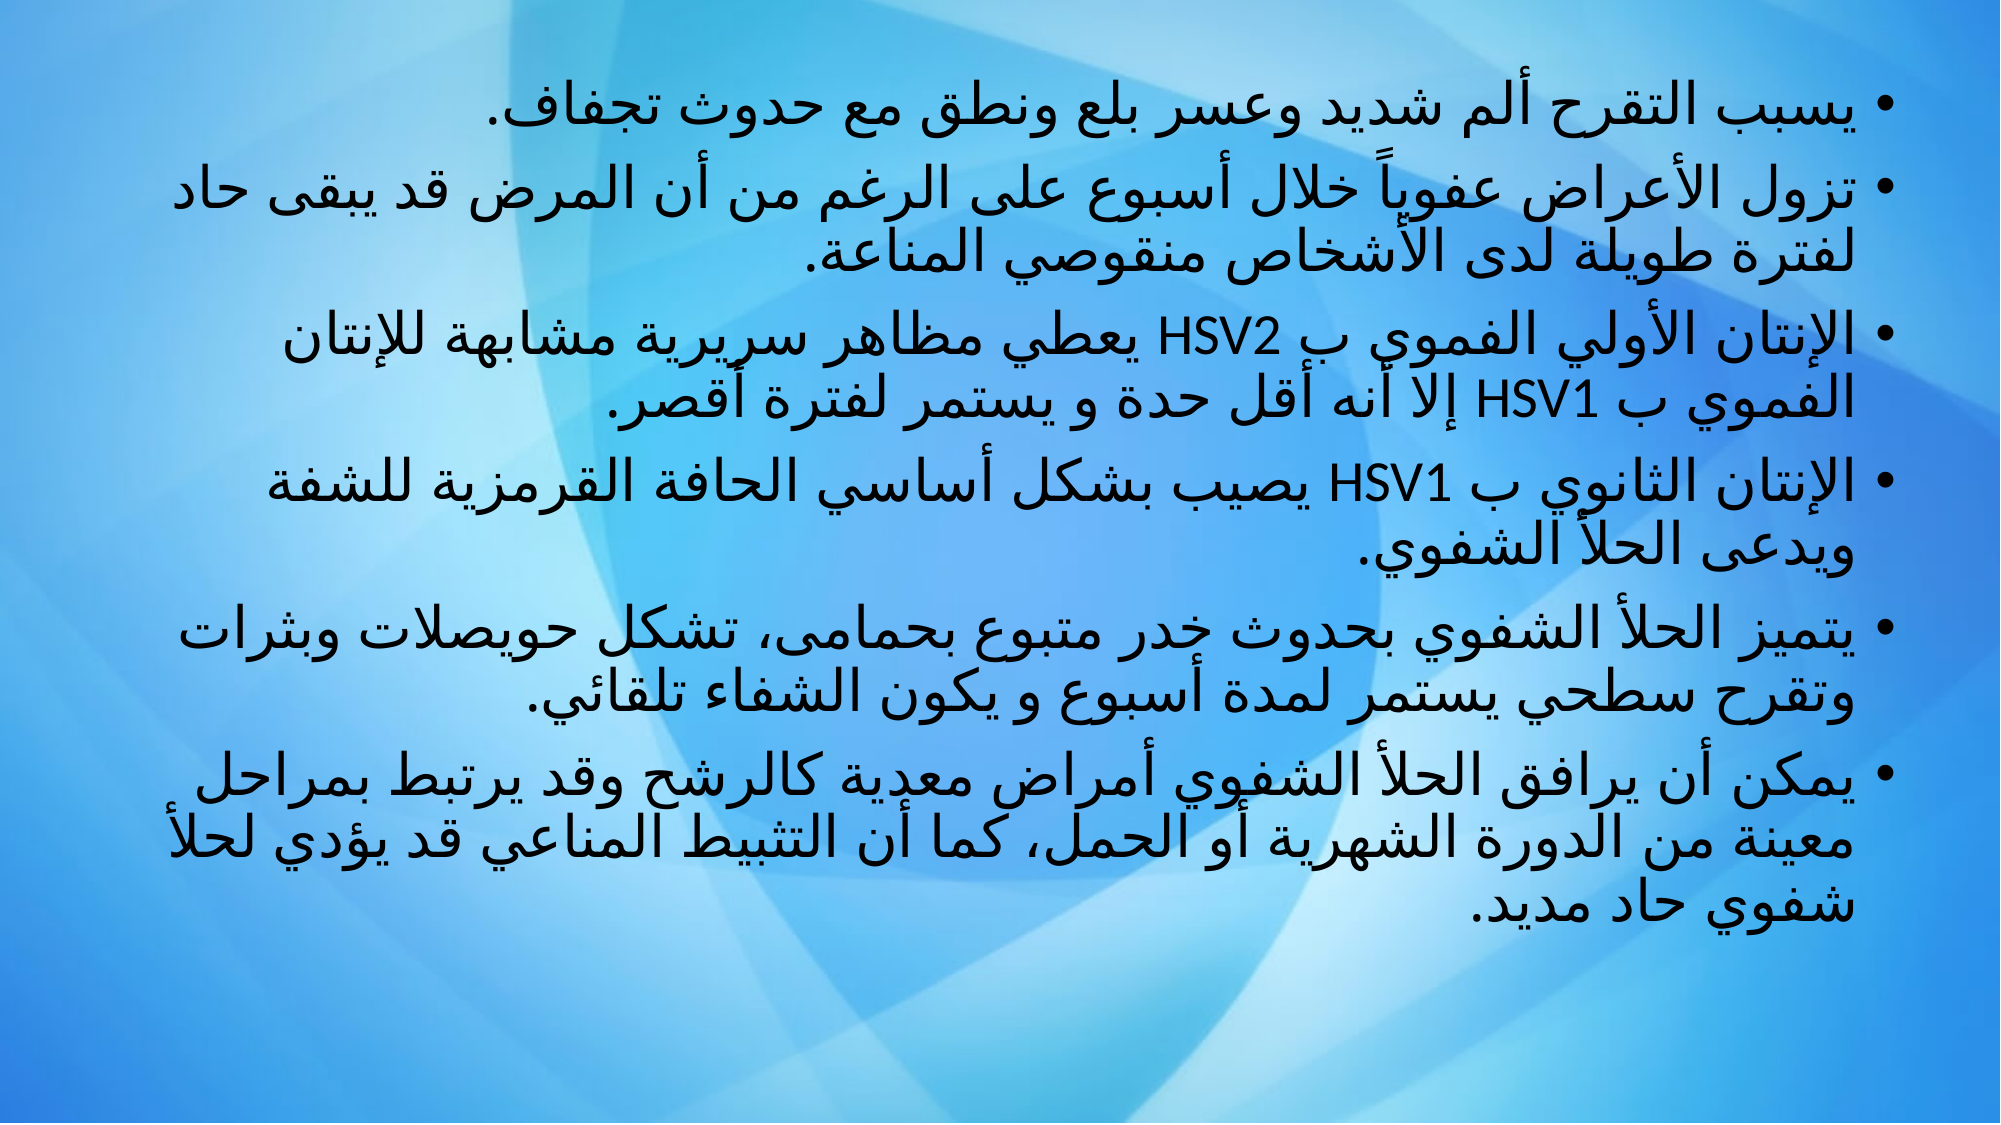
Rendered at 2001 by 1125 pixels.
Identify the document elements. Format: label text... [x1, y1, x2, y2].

picture [0, 0, 2000, 1123]
list يسبب التقرح ألم شديد وعسر بلع ونطق مع حدوث تجفاف. تزول الأعراض عفوياً خلال أسبوع على الرغم من أن المرض قد يبقى حاد لفترة طويلة لدى الأشخاص منقوصي المناعة. الإنتان الأولي الفموي ب HSV2 يعطي مظاهر سريرية مشابهة للإنتان الفموي ب HSV1 إلا أنه أقل حدة و يستمر لفترة أقصر. الإنتان الثانوي ب HSV1 يصيب بشكل أساسي الحافة القرمزية للشفة ويدعى الحلأ الشفوي. يتميز الحلأ الشفوي بحدوث خدر متبوع بحمامى، تشكل حويصلات وبثرات وتقرح سطحي يستمر لمدة أسبوع و يكون الشفاء تلقائي. يمكن أن يرافق الحلأ الشفوي أمراض معدية كالرشح وقد يرتبط بمراحل معينة من الدورة الشهرية أو الحمل، كما أن التثبيط المناعي قد يؤدي لحلأ شفوي حاد مديد. [133, 66, 1911, 1061]
